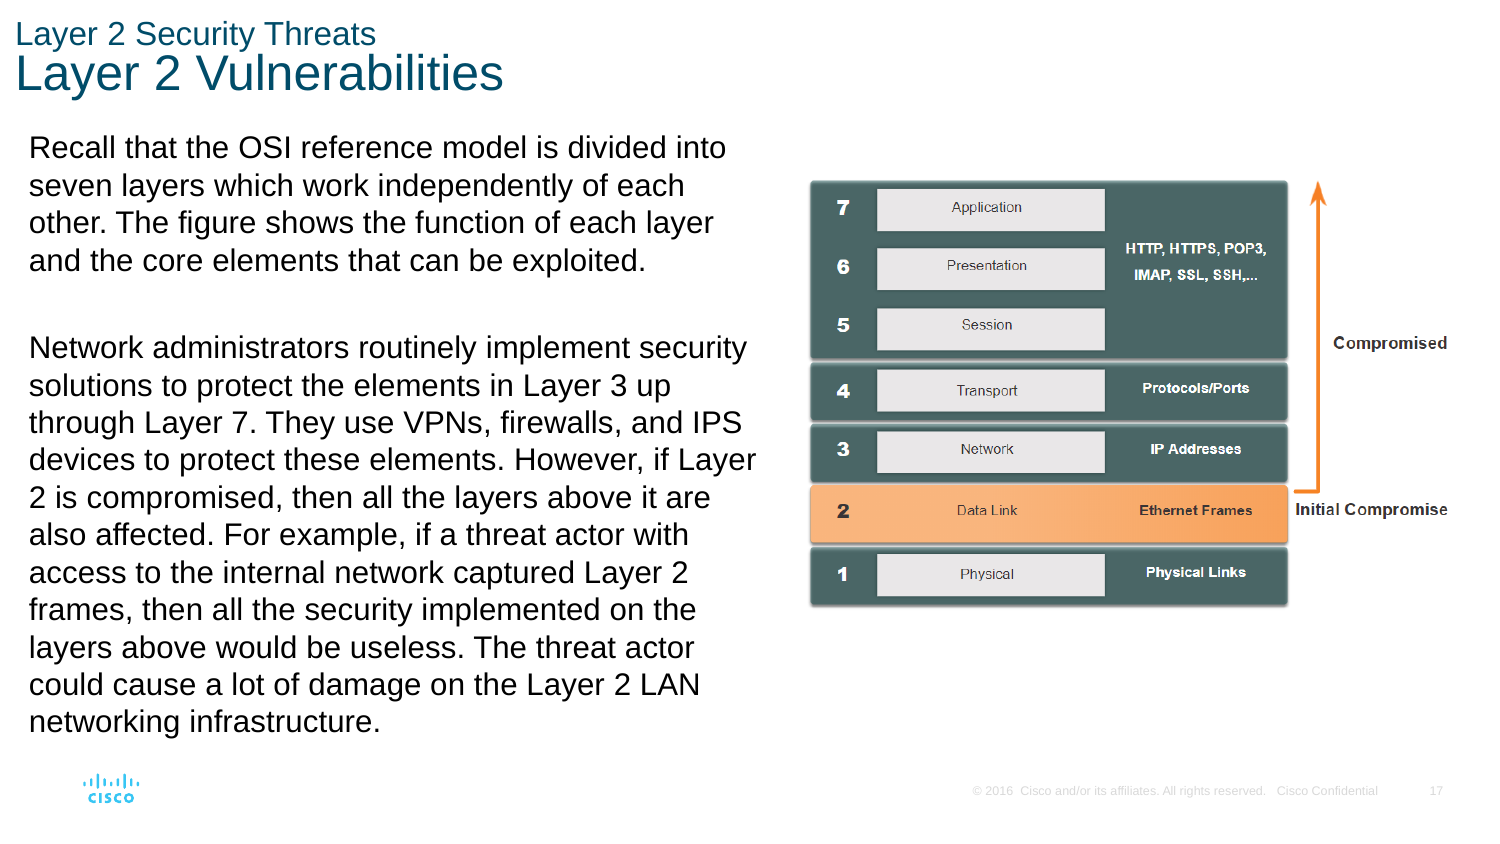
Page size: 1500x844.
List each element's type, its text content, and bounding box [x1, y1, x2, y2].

picture [801, 172, 1452, 614]
list Recall that the OSI reference model is divided into seven layers which work independently of each other. The figure shows the function of each layer and the core elements that can be exploited. Network administrators routinely implement security solutions to protect the elements in Layer 3 up through Layer 7. They use VPNs, firewalls, and IPS devices to protect these elements. However, if Layer 2 is compromised, then all the layers above it are also affected. For example, if a threat actor with access to the internal network captured Layer 2 frames, then all the security implemented on the layers above would be useless. The threat actor could cause a lot of damage on the Layer 2 LAN networking infrastructure. [14, 120, 784, 726]
title Layer 2 Security Threats Layer 2 Vulnerabilities [0, 0, 1369, 121]
